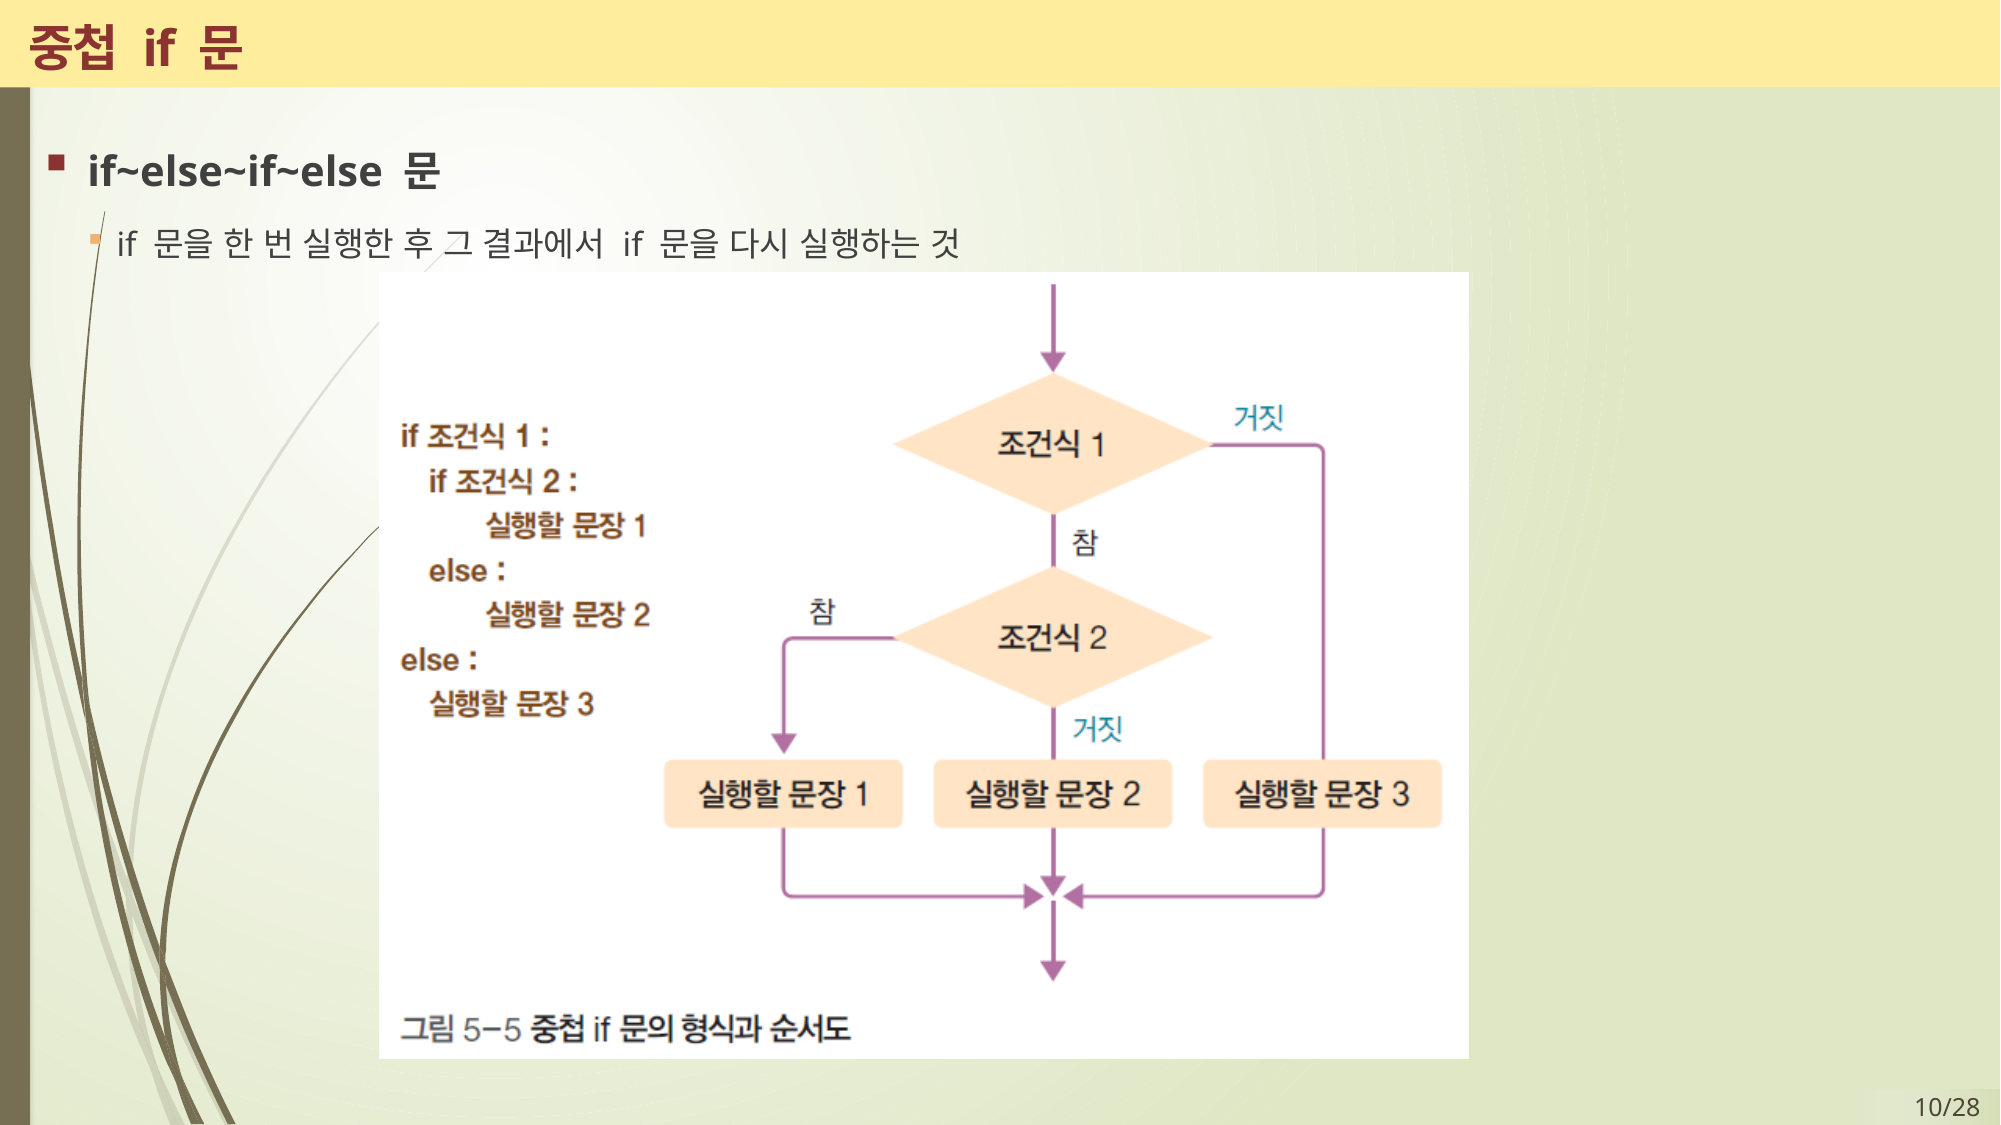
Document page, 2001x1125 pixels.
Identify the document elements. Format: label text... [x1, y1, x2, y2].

list if~else~if~else 문 if 문을 한 번 실행한 후 그 결과에서 if 문을 다시 실행하는 것 [13, 126, 1975, 1057]
picture [379, 272, 1470, 1059]
title 중첩 if 문 [13, 8, 1717, 87]
